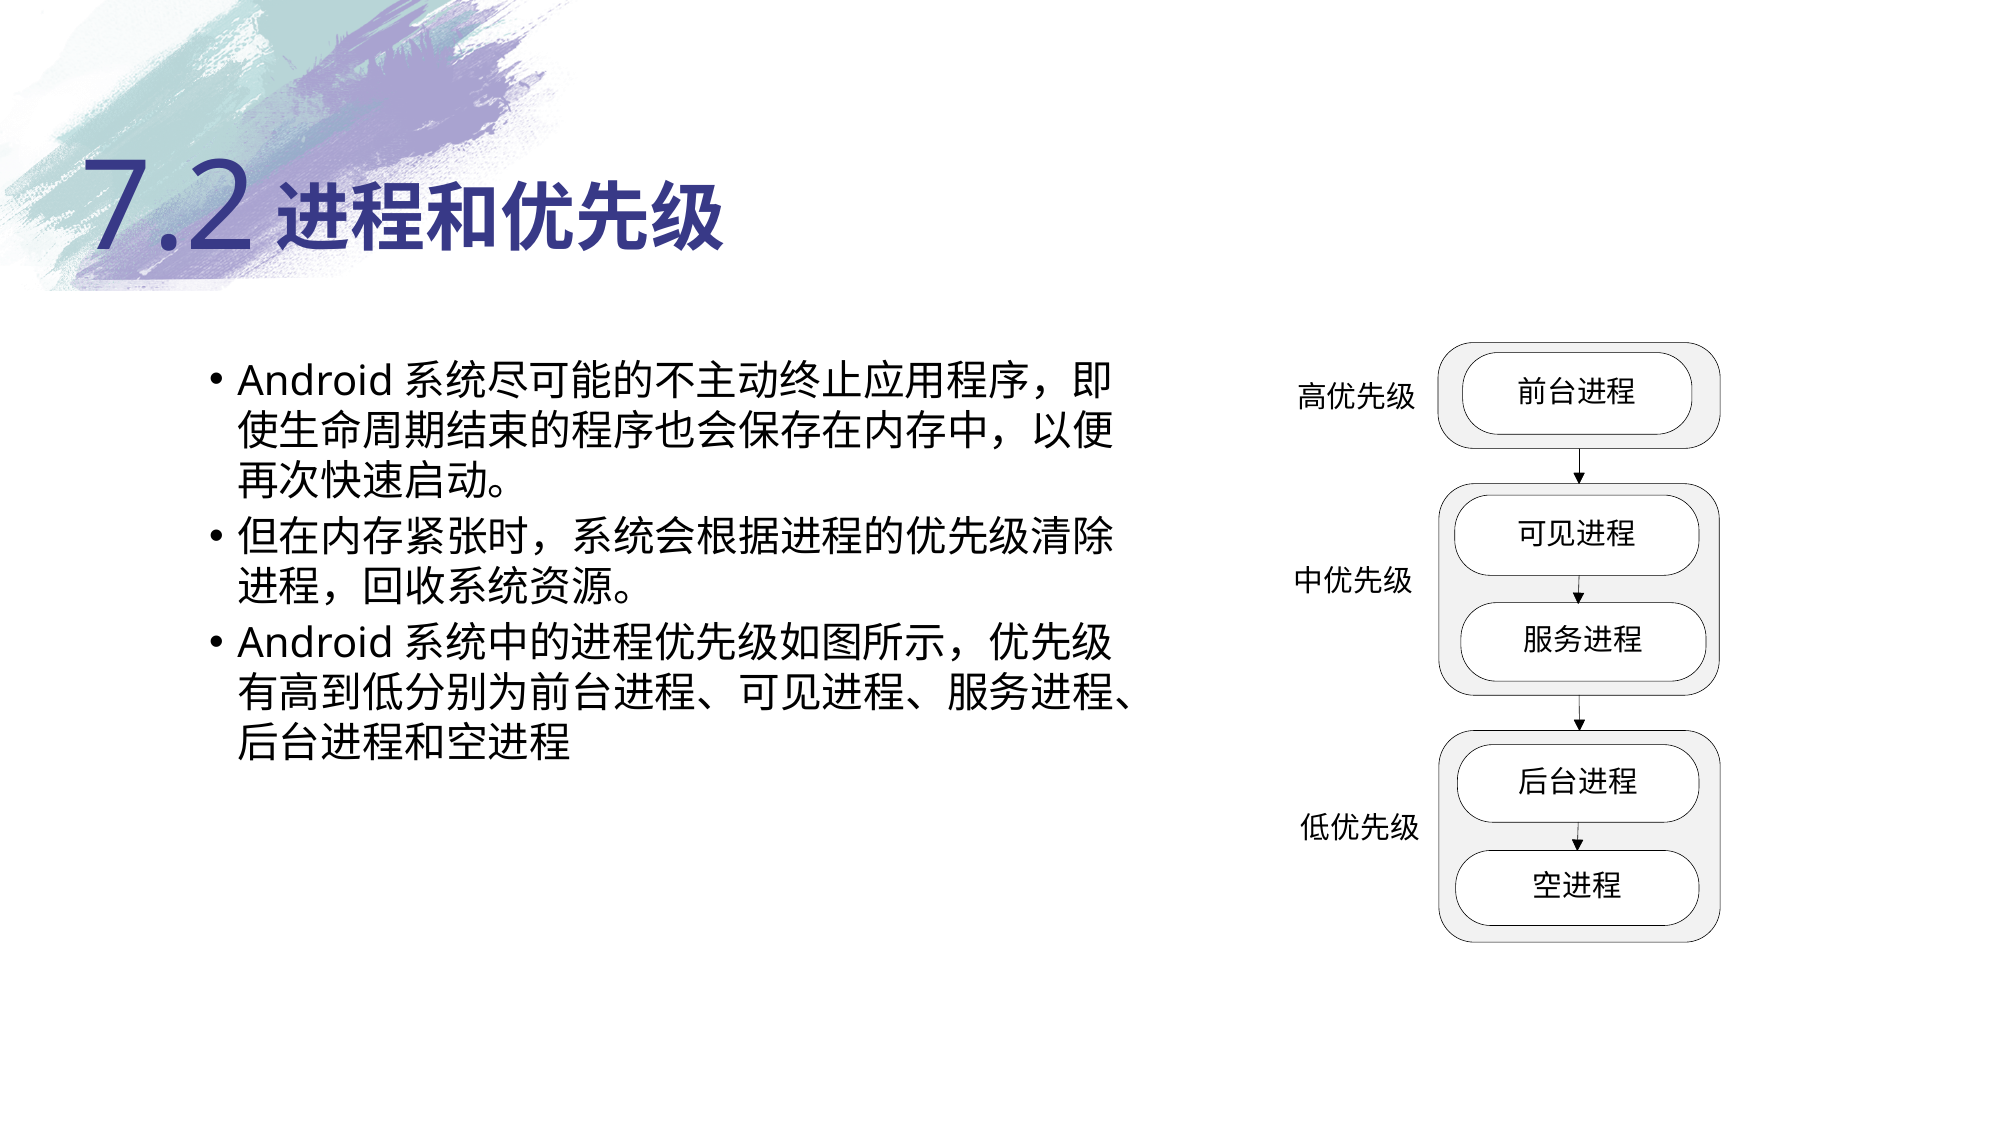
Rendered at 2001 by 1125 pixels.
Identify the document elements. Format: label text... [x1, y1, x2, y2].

text_box 进程和优先级 [638, 162, 1427, 268]
text_box Android系统尽可能的不主动终止应用程序，即使生命周期结束的程序也会保存在内存中，以便再次快速启动。 但在内存紧张时，系统会根据进程的优先级清除进程，回收系统资源。 Android系统中的进程优先级如图所示，优先级有高到低分别为前台进程、可见进程、服务进程、后台进程和空进程 [96, 297, 1130, 978]
picture [0, 0, 638, 291]
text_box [1271, 339, 1724, 964]
